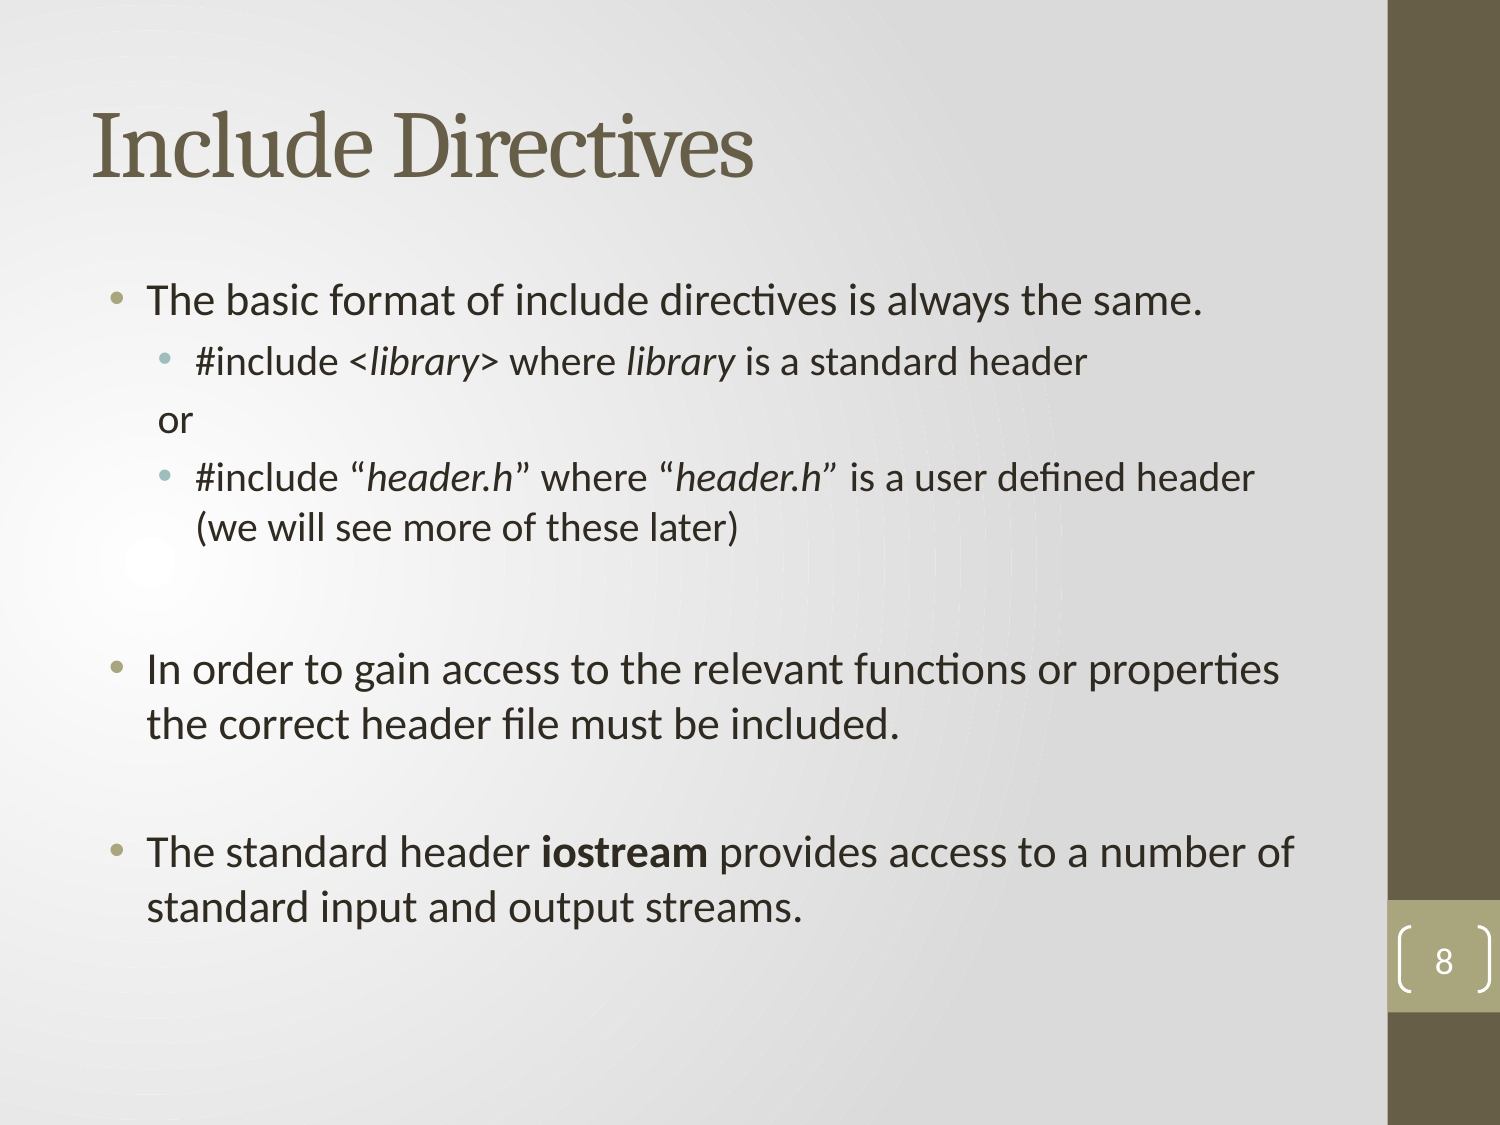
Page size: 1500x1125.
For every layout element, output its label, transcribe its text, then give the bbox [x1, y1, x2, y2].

title Include Directives [75, 45, 1325, 233]
list The basic format of include directives is always the same. #include <library> where library is a standard header or #include “header.h” where “header.h” is a user defined header (we will see more of these later) In order to gain access to the relevant functions or properties the correct header file must be included. The standard header iostream provides access to a number of standard input and output streams. [75, 262, 1325, 1050]
slide_number 8 [1397, 925, 1492, 994]
